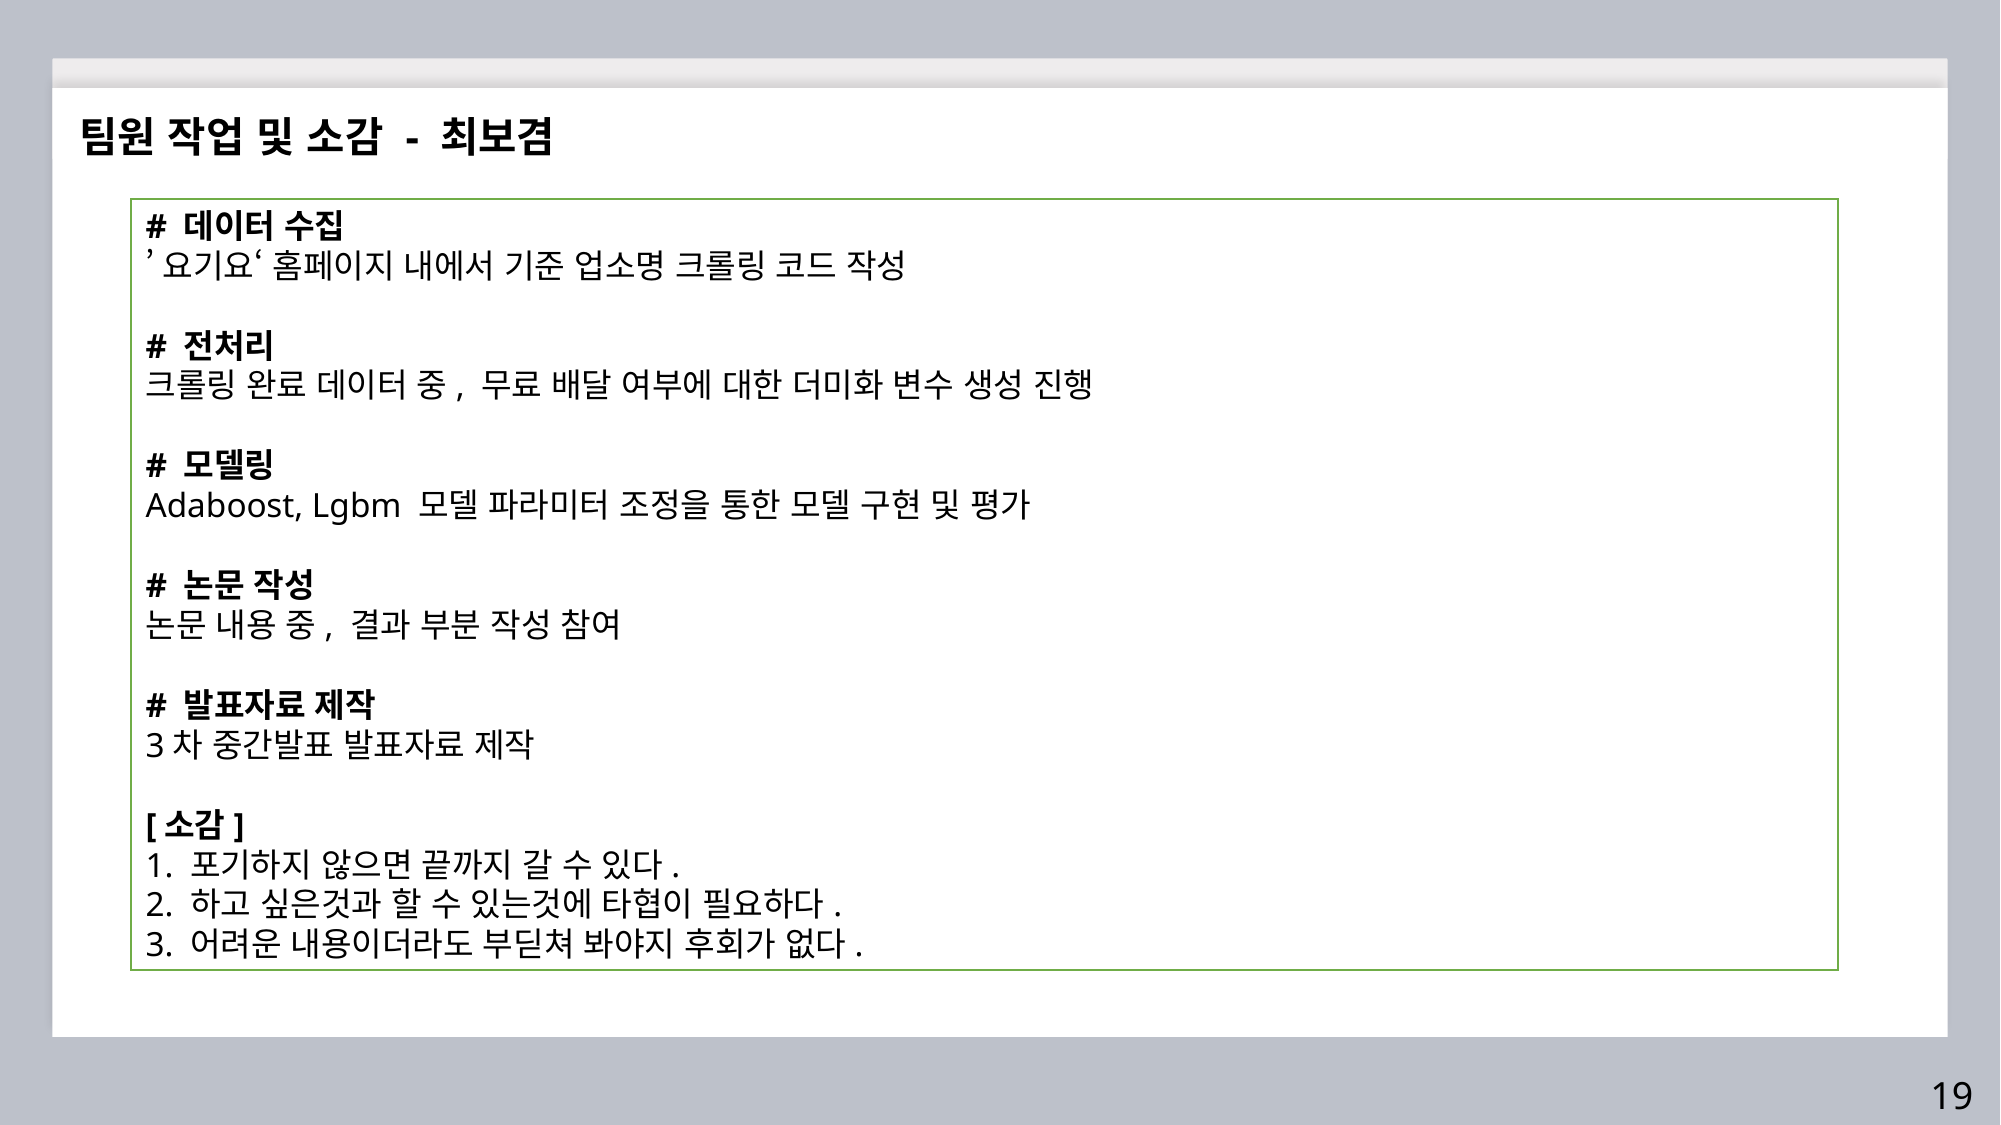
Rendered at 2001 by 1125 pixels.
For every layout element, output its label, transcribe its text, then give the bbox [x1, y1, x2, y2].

text_box 19 [1915, 1064, 1998, 1125]
text_box 팀원 작업 및 소감 - 최보겸 [64, 103, 571, 169]
text_box # 데이터 수집 ’요기요‘ 홈페이지 내에서 기준 업소명 크롤링 코드 작성 # 전처리 크롤링 완료 데이터 중, 무료 배달 여부에 대한 더미화 변수 생성 진행 # 모델링 Adaboost, Lgbm 모델 파라미터 조정을 통한 모델 구현 및 평가 # 논문 작성 논문 내용 중, 결과 부분 작성 참여 # 발표자료 제작 3차 중간발표 발표자료 제작 [소감] 1. 포기하지 않으면 끝까지 갈 수 있다. 2. 하고 싶은것과 할 수 있는것에 타협이 필요하다. 3. 어려운 내용이더라도 부딛쳐 봐야지 후회가 없다. [130, 198, 1839, 971]
